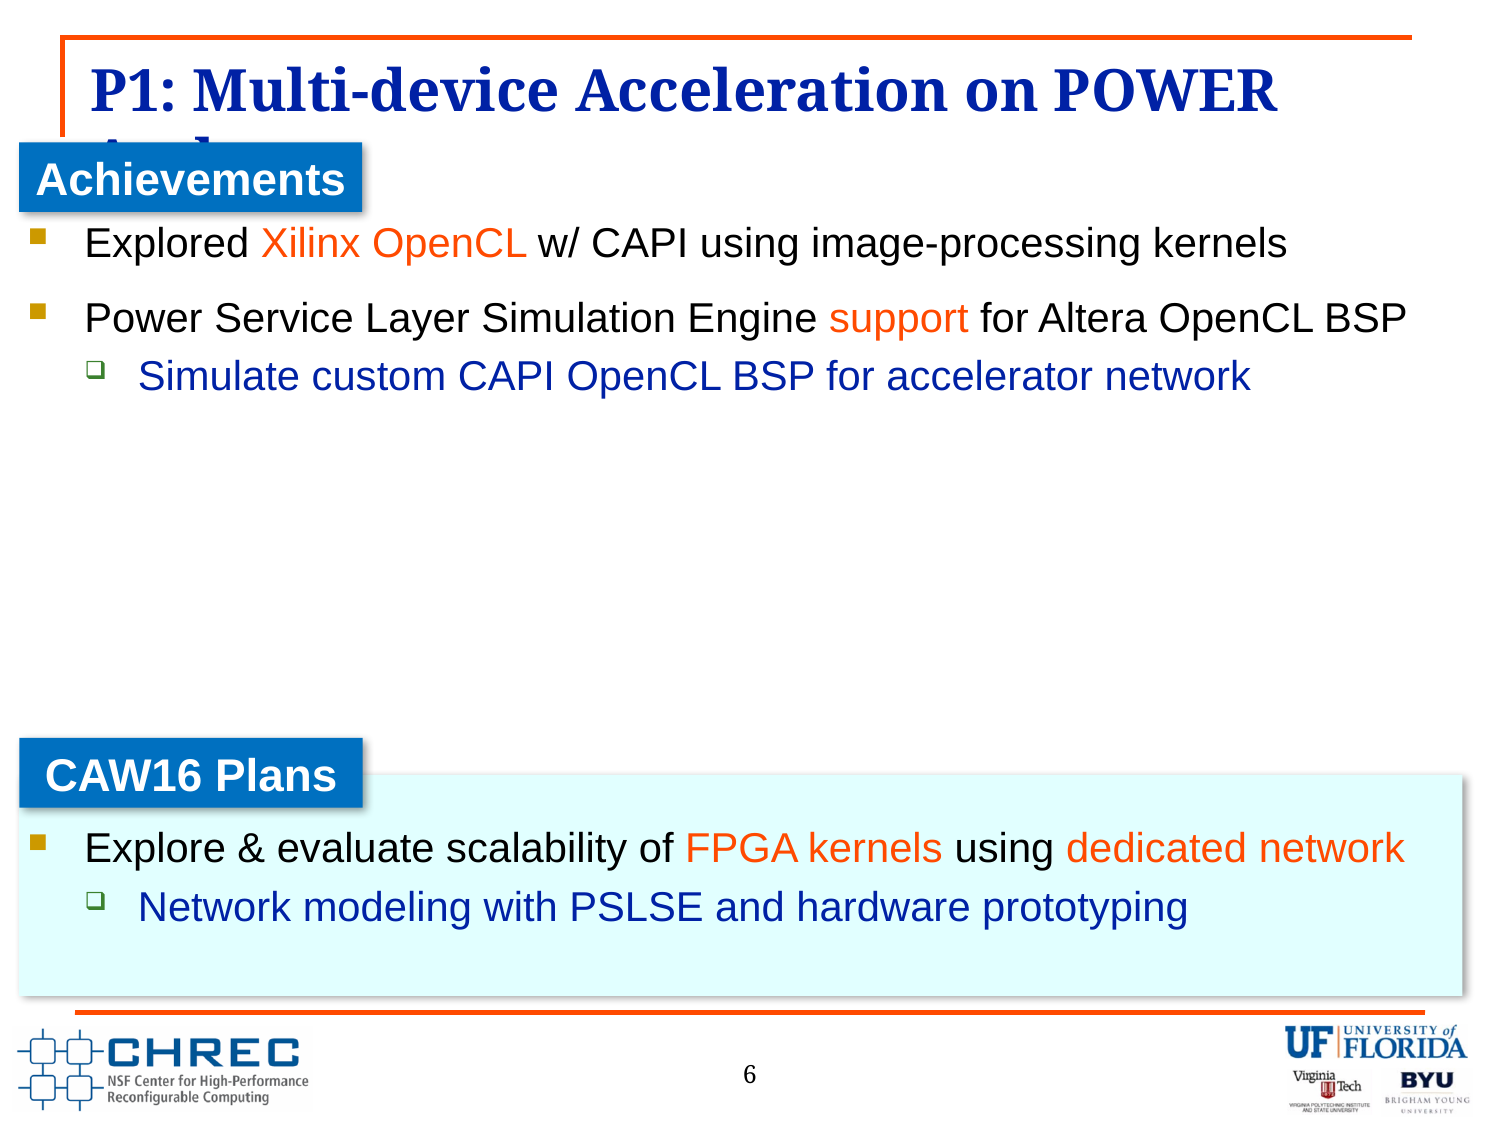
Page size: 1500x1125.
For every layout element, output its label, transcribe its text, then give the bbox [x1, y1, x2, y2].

list Explored Xilinx OpenCL w/ CAPI using image-processing kernels Power Service Layer Simulation Engine support for Altera OpenCL BSP Simulate custom CAPI OpenCL BSP for accelerator network [12, 207, 1463, 727]
picture [1280, 1021, 1476, 1117]
slide_number 6 [599, 1047, 901, 1101]
text_box Achievements [19, 142, 363, 212]
picture [12, 1047, 313, 1112]
text_box [372, 774, 1463, 996]
text_box CAW16 Plans [19, 737, 363, 808]
text_box Explore & evaluate scalability of FPGA kernels using dedicated network Network modeling with PSLSE and hardware prototyping [12, 813, 1438, 1047]
title P1: Multi-device Acceleration on POWER Arch. [74, 45, 1426, 201]
